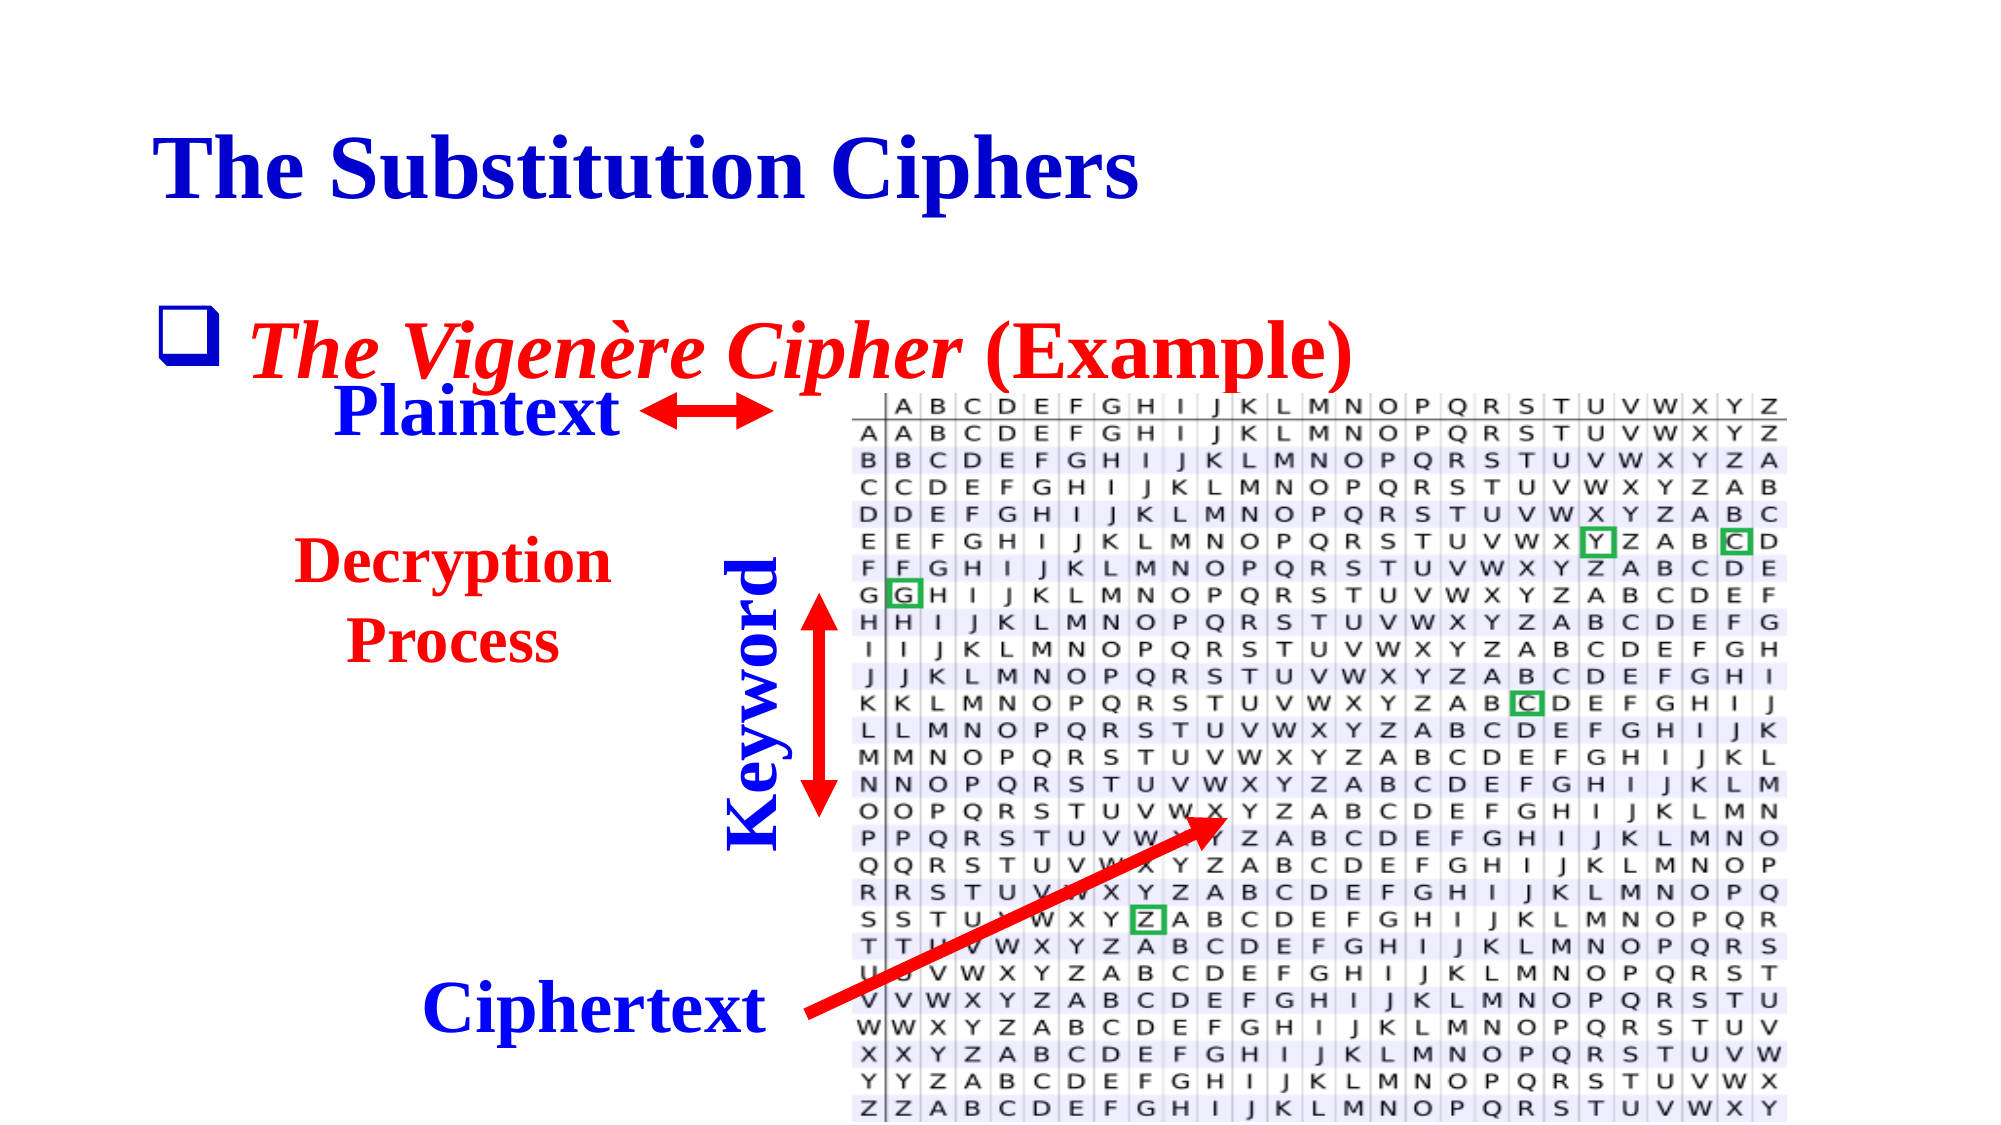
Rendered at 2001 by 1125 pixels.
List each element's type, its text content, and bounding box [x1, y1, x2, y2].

list The Vigenère Cipher (Example) [137, 299, 1863, 1014]
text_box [302, 352, 774, 459]
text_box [806, 818, 1228, 1015]
picture [852, 393, 1787, 1122]
text_box Ciphertext [394, 950, 795, 1056]
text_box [585, 633, 928, 759]
text_box Decryption Process [275, 508, 633, 683]
title The Substitution Ciphers [137, 59, 1863, 278]
